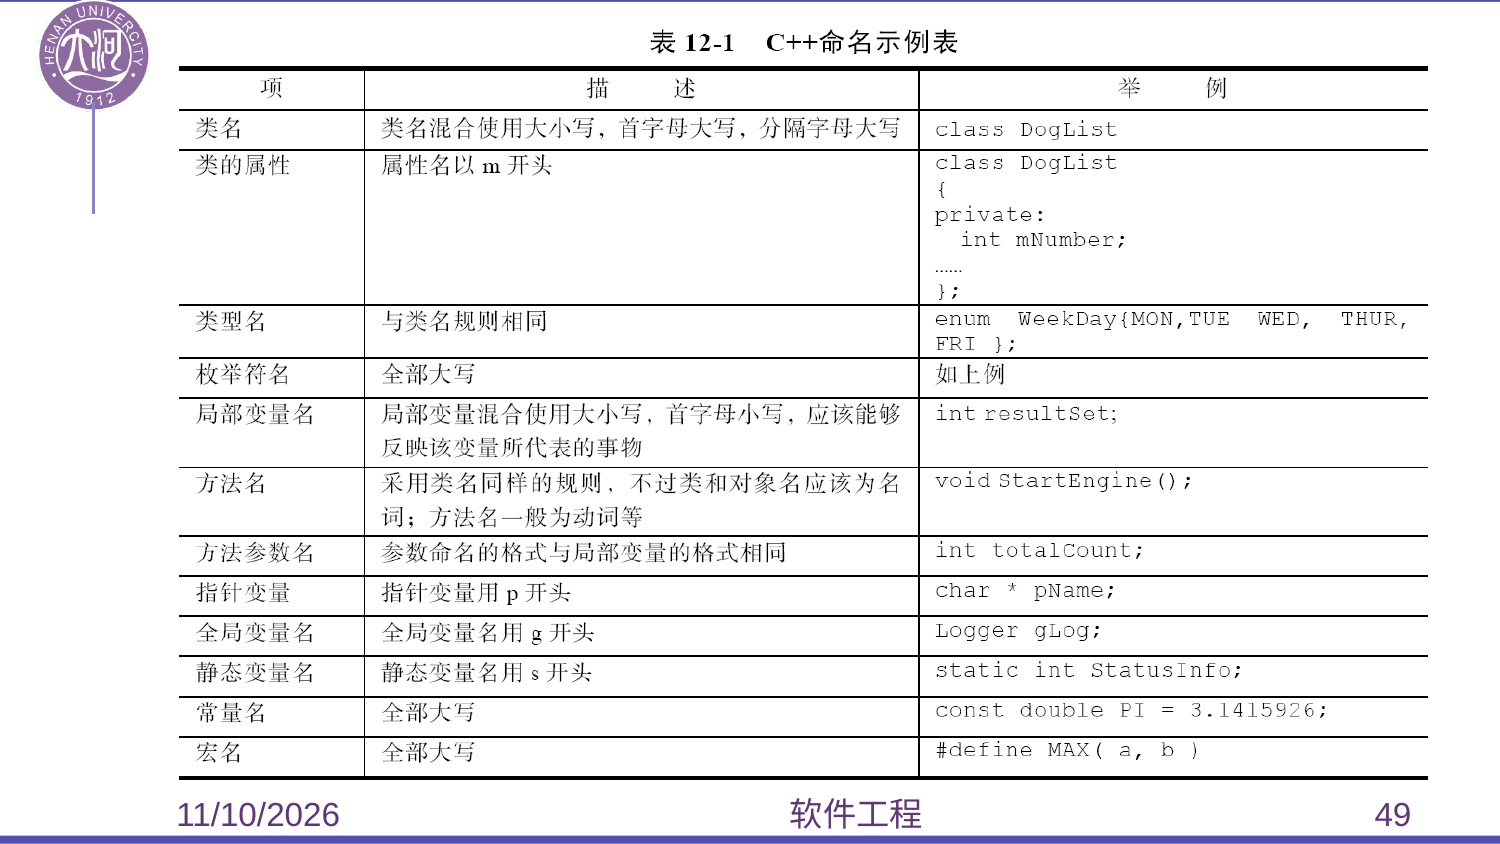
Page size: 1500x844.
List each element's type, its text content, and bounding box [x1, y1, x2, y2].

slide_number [126, 796, 391, 830]
footer 软件工程 [391, 796, 1322, 830]
slide_number 49 [1333, 796, 1454, 830]
picture [156, 27, 1454, 783]
